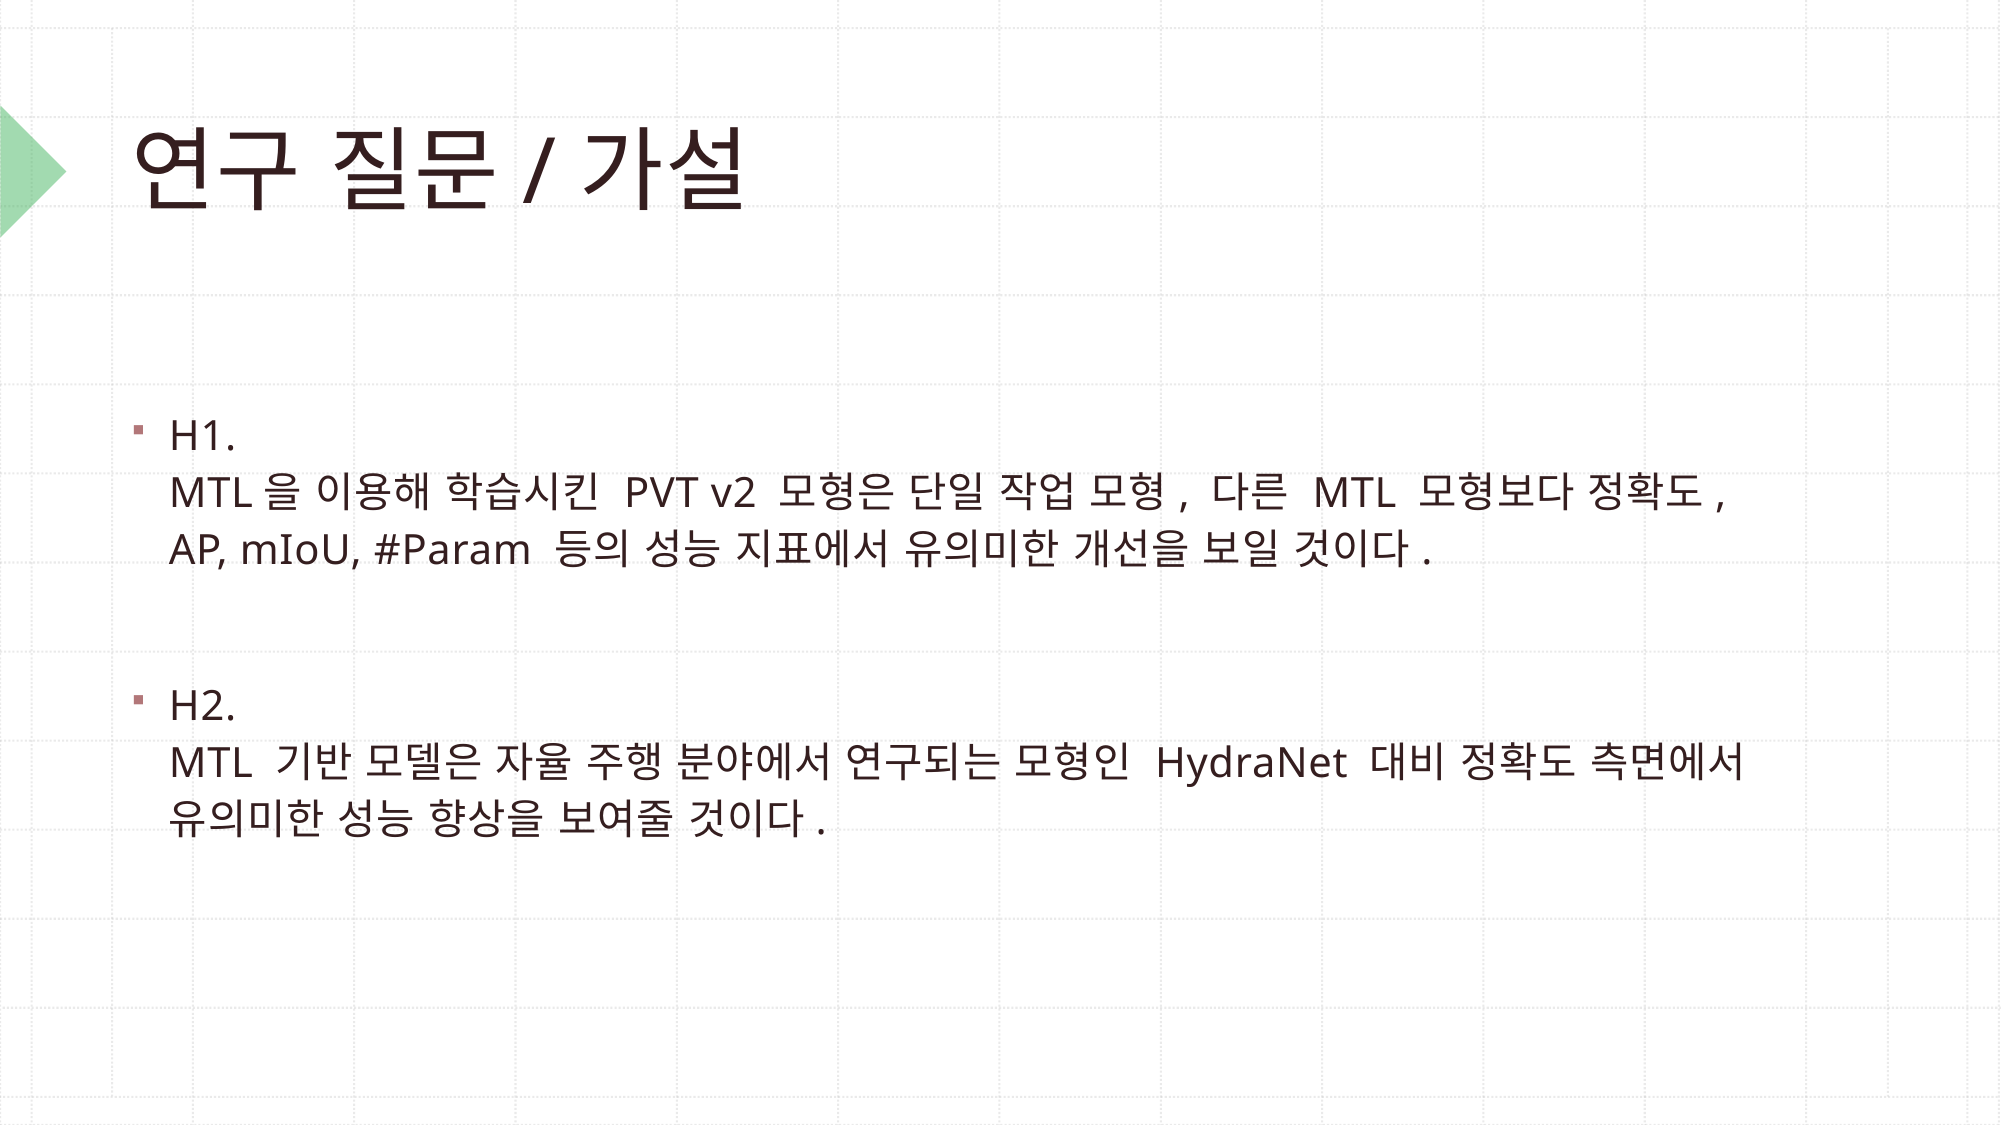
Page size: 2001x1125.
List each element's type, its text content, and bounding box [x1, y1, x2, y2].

title 연구 질문/가설 [113, 0, 1808, 237]
list H1. MTL을 이용해 학습시킨 PVT v2 모형은 단일 작업 모형, 다른 MTL 모형보다 정확도, AP, mIoU, #Param 등의 성능 지표에서 유의미한 개선을 보일 것이다. H2. MTL 기반 모델은 자율 주행 분야에서 연구되는 모형인 HydraNet 대비 정확도 측면에서 유의미한 성능 향상을 보여줄 것이다. [113, 383, 1808, 969]
